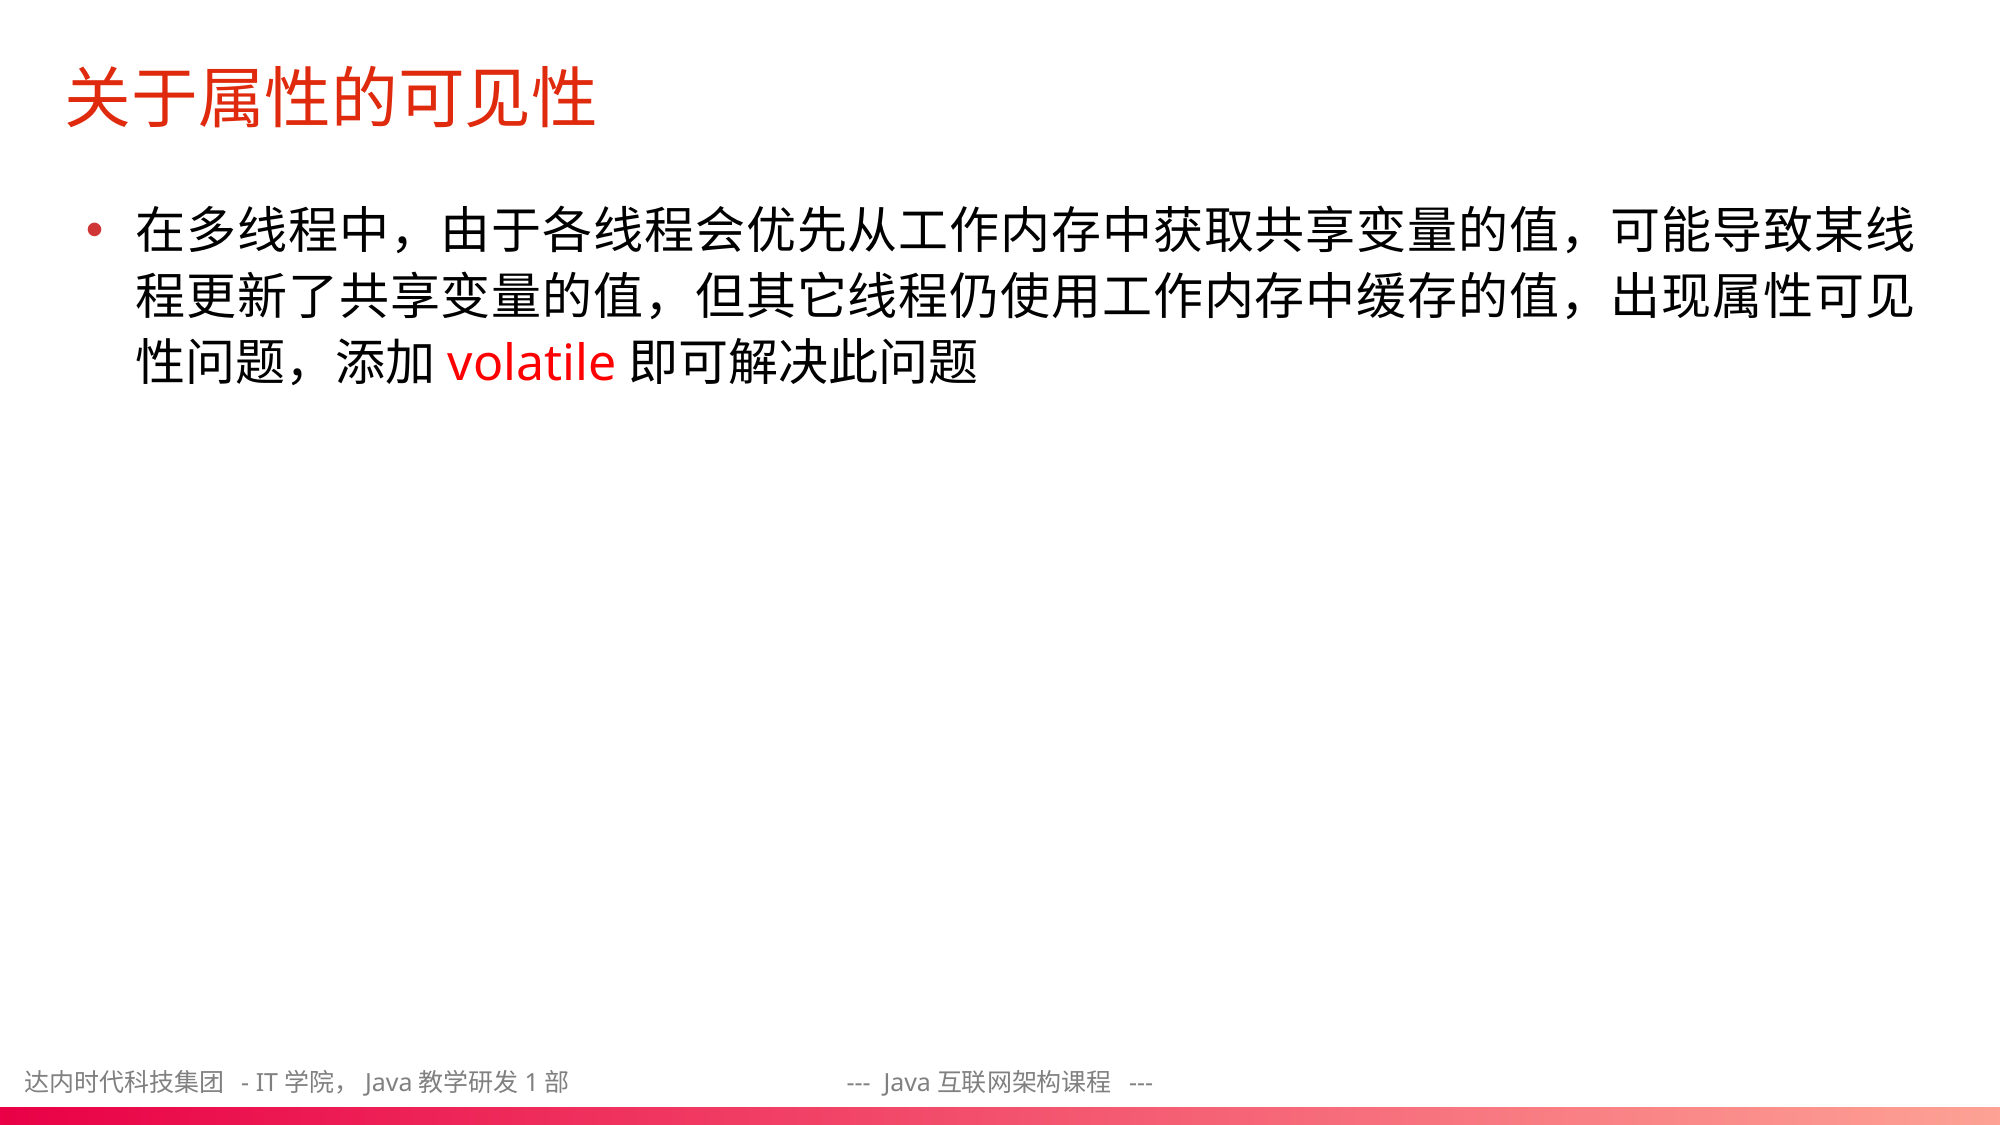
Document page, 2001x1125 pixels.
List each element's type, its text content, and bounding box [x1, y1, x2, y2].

title 关于属性的可见性 [49, 43, 1645, 150]
list 在多线程中，由于各线程会优先从工作内存中获取共享变量的值，可能导致某线程更新了共享变量的值，但其它线程仍使用工作内存中缓存的值，出现属性可见性问题，添加volatile即可解决此问题 [70, 185, 1931, 1013]
